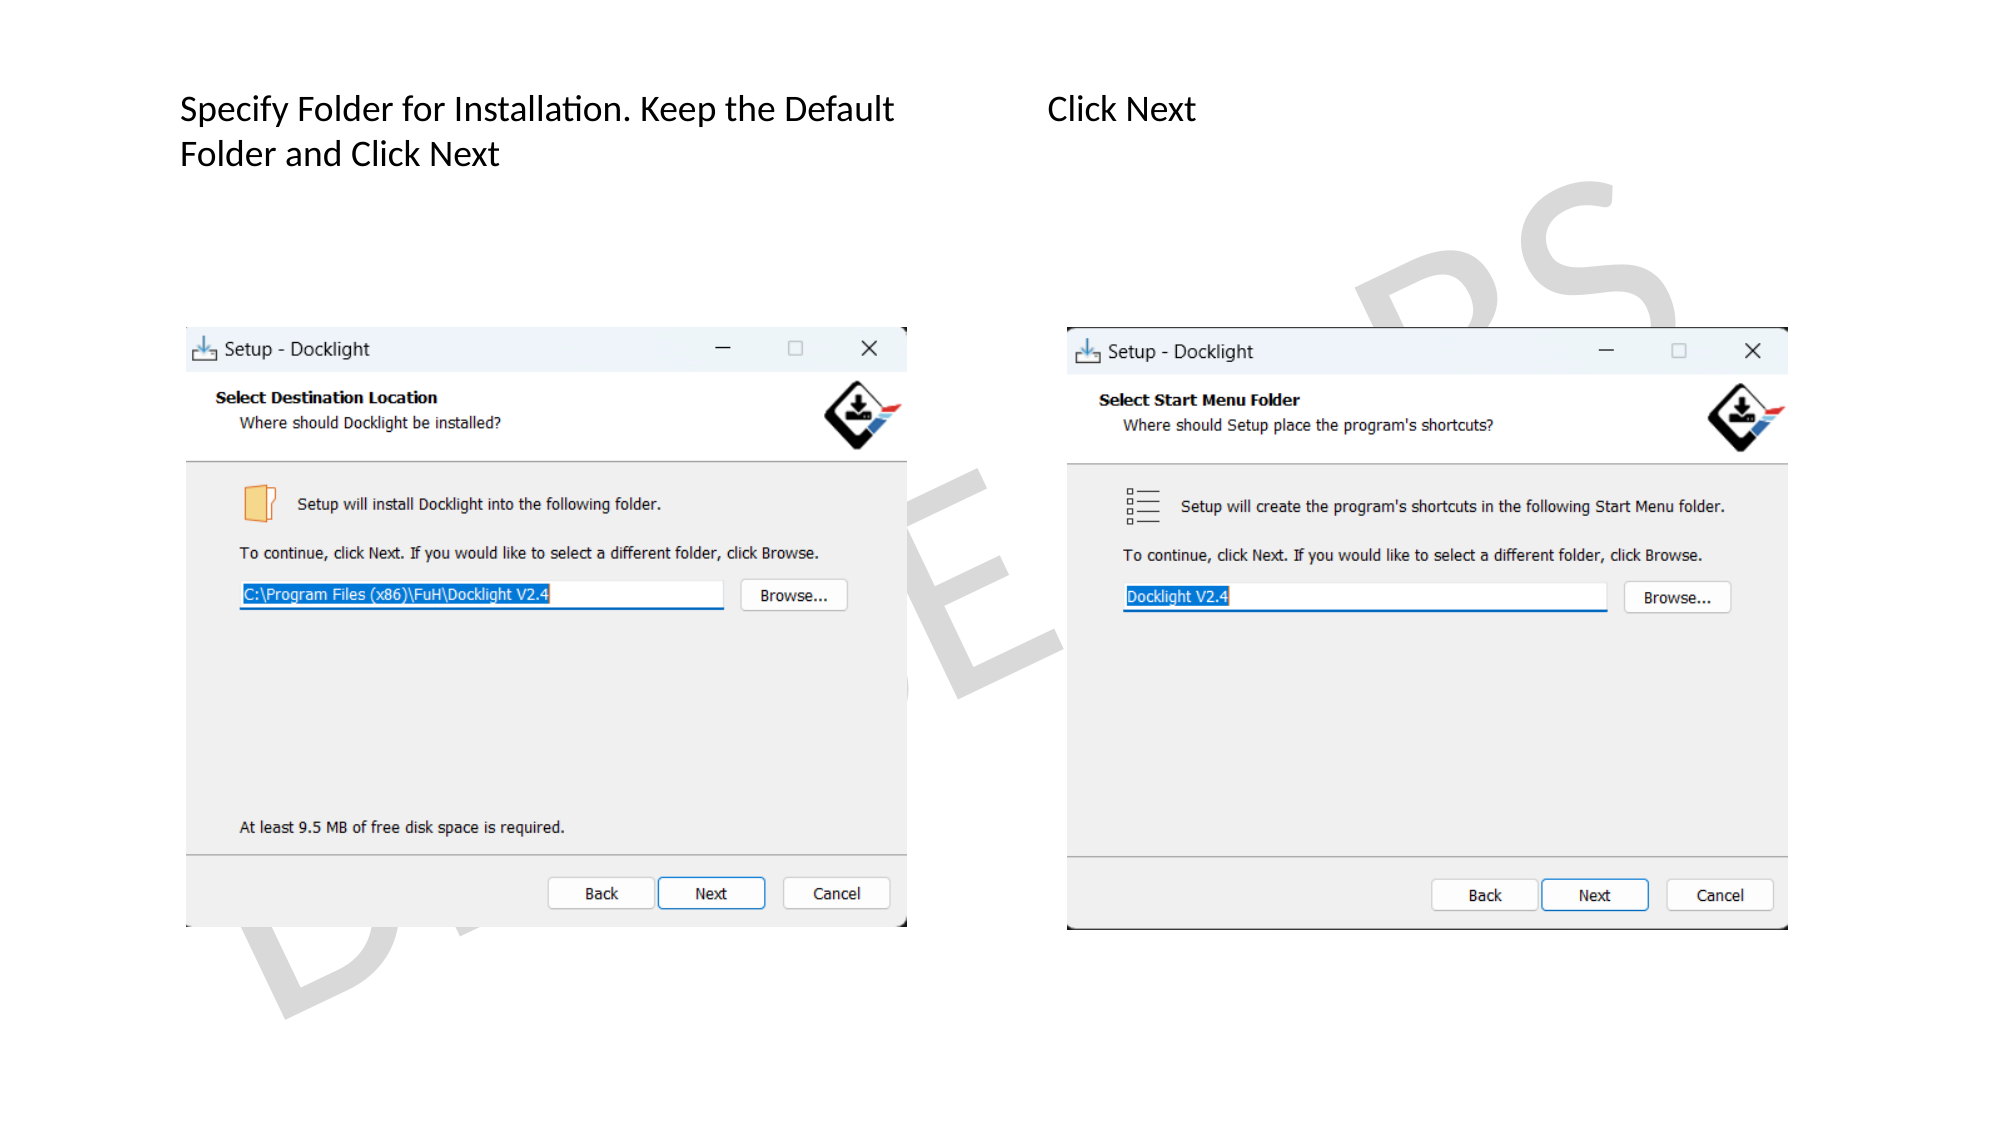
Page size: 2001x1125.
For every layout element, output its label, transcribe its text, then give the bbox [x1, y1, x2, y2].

picture [1066, 327, 1788, 930]
picture [186, 327, 907, 927]
text_box Click Next [1032, 76, 1788, 136]
text_box Specify Folder for Installation. Keep the Default Folder and Click Next [165, 76, 920, 181]
